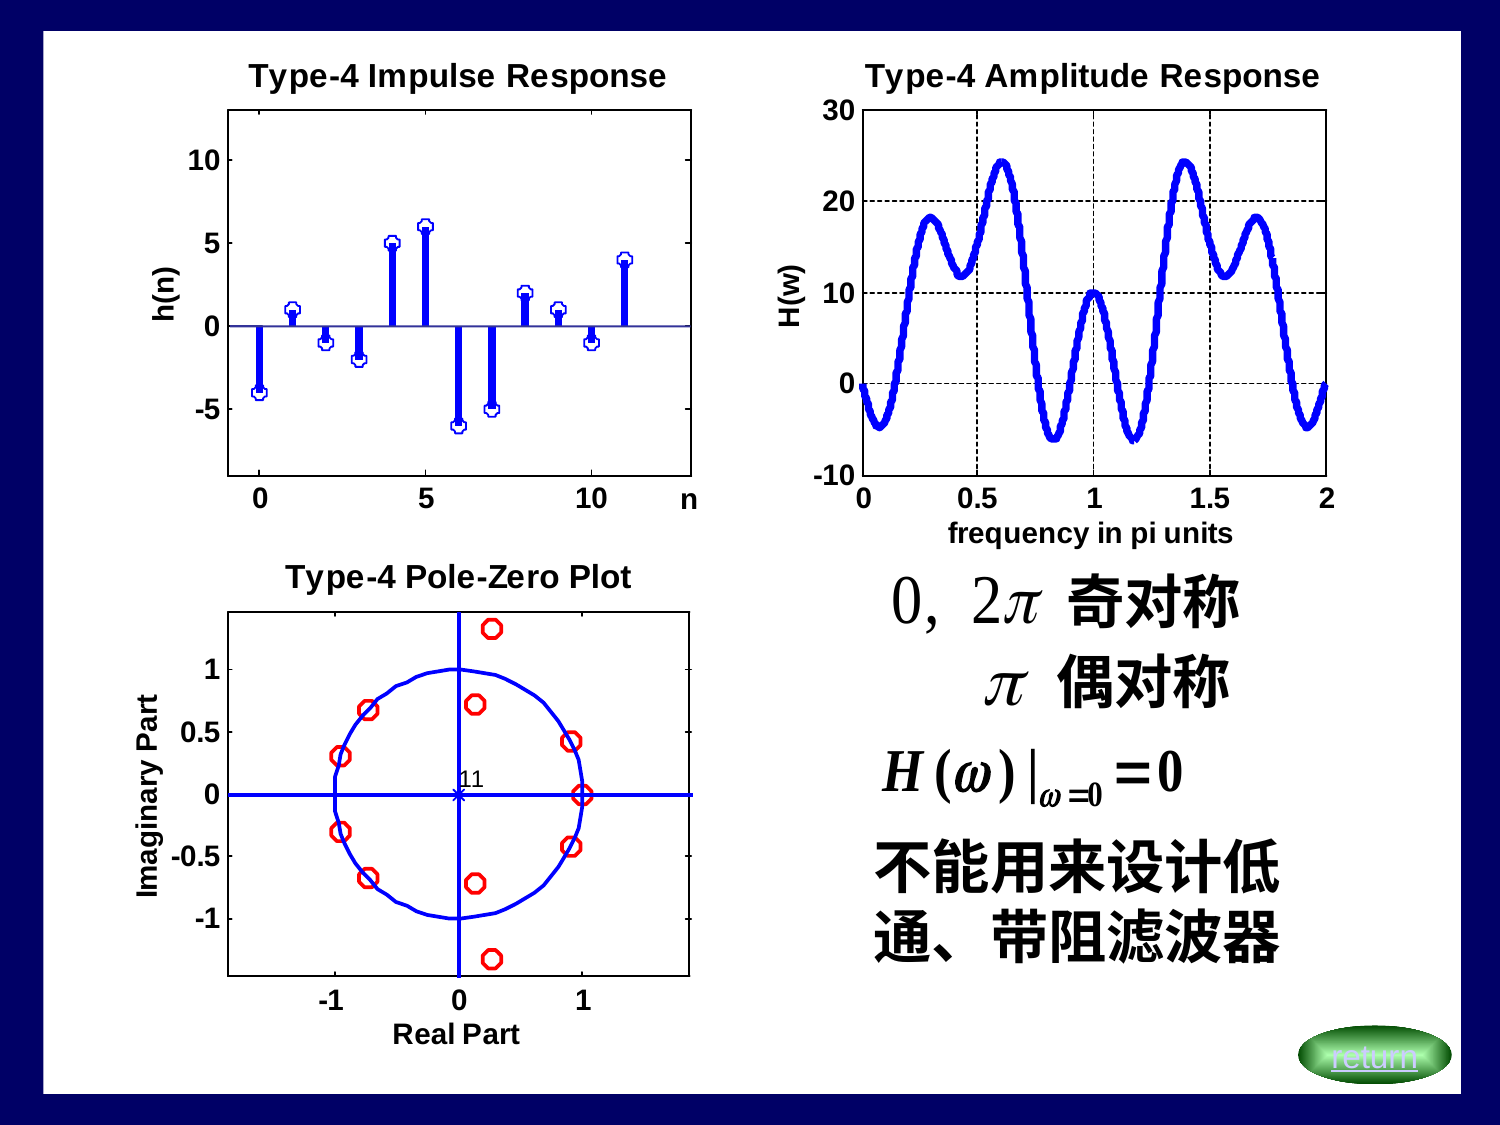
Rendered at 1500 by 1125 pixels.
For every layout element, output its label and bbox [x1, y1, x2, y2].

text_box [976, 649, 1247, 724]
text_box [43, 30, 1461, 1094]
text_box [870, 730, 1194, 818]
text_box [882, 557, 1272, 649]
